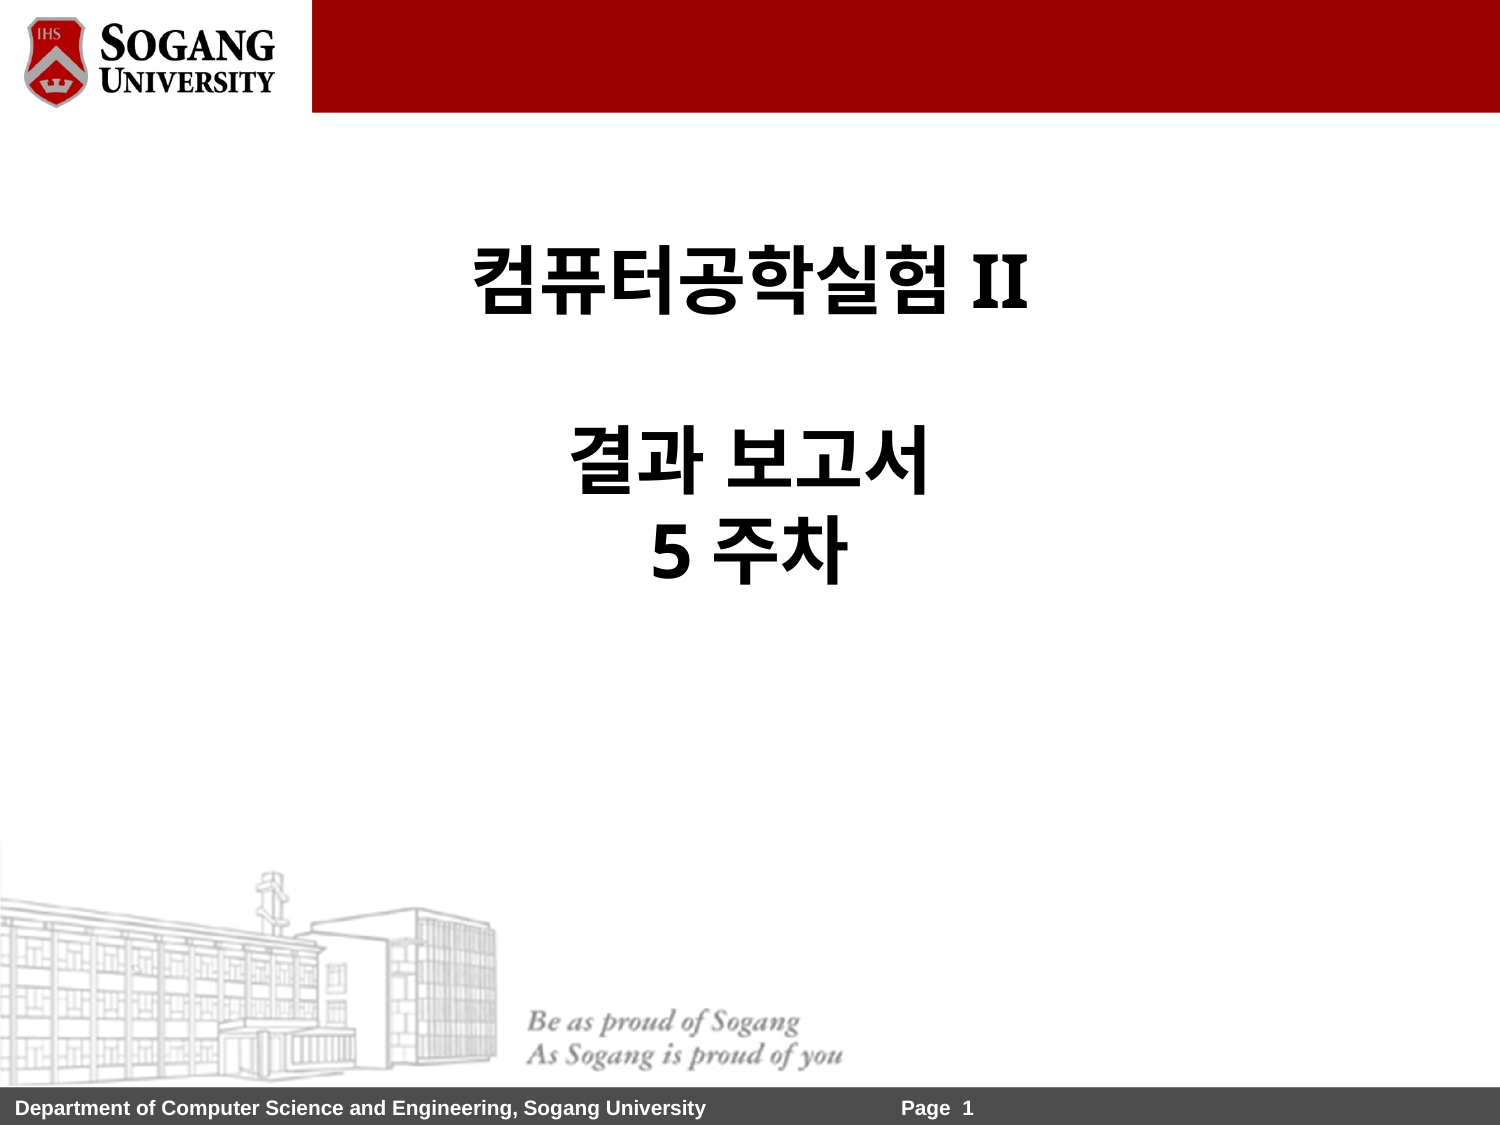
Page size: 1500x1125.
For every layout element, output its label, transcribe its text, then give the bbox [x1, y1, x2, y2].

title 컴퓨터공학실험II 결과 보고서 5주차 [0, 243, 1500, 674]
picture [24, 17, 88, 108]
picture [0, 820, 856, 1086]
picture [99, 23, 275, 93]
